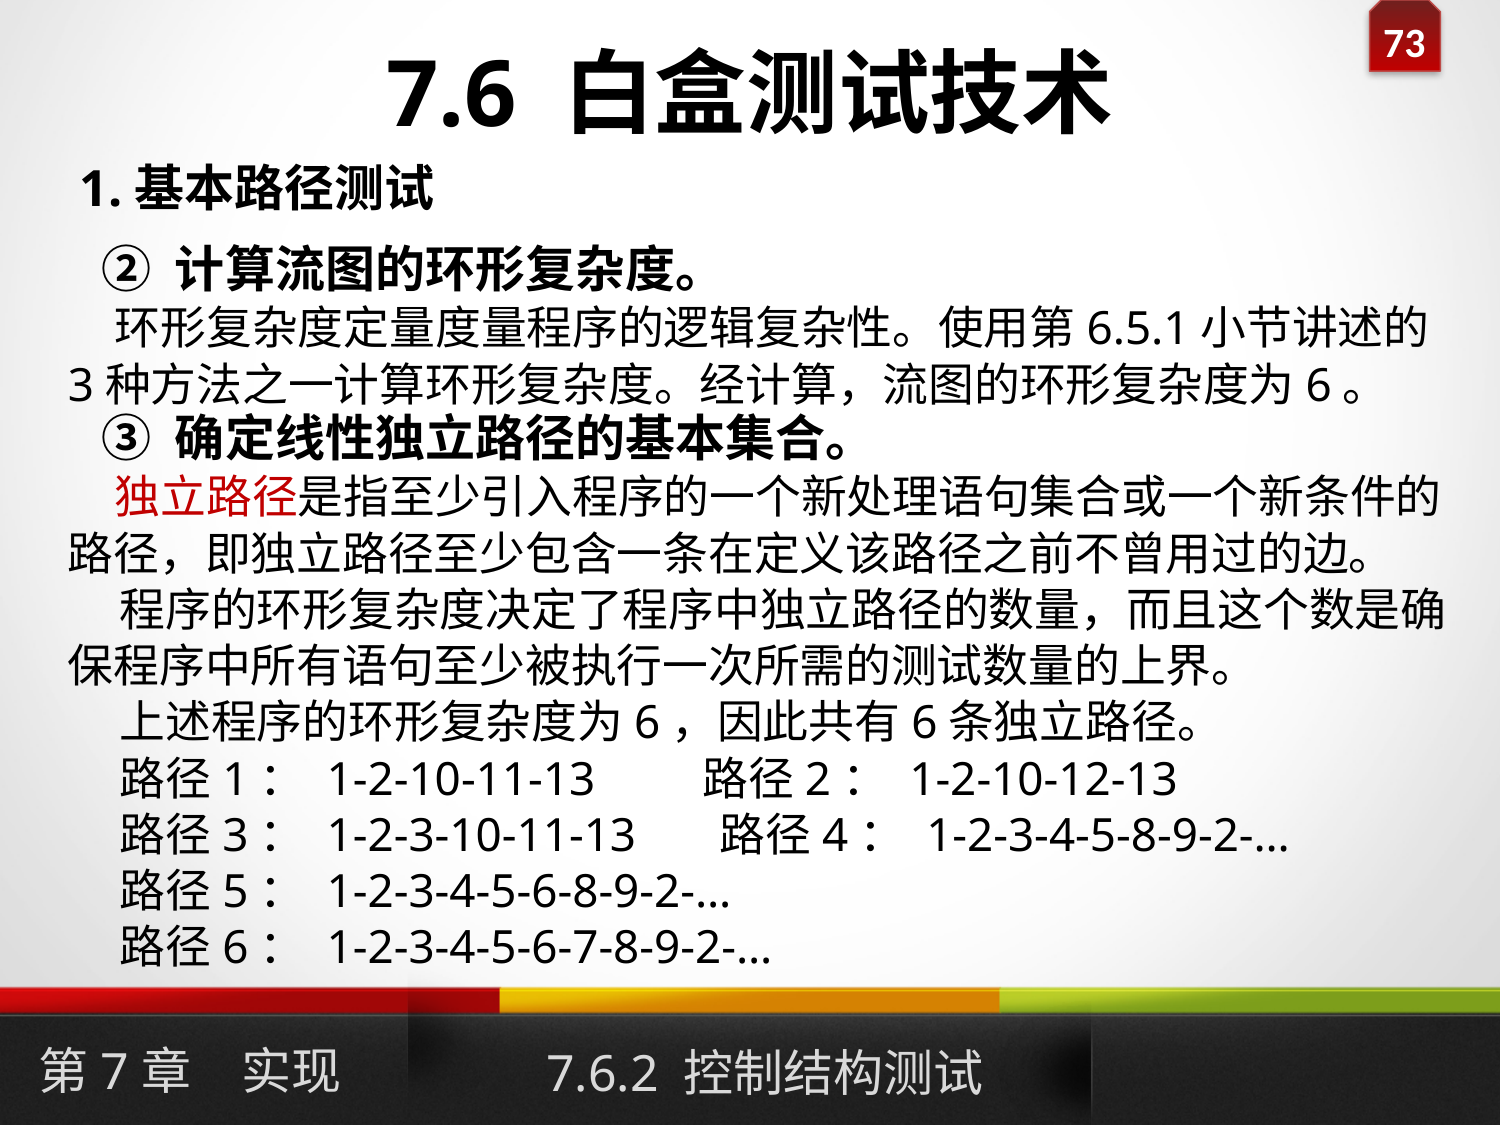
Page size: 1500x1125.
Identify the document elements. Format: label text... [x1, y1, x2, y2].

list 1.基本路径测试 [64, 148, 1415, 234]
text_box ② 计算流图的环形复杂度。 环形复杂度定量度量程序的逻辑复杂性。使用第6.5.1小节讲述的3种方法之一计算环形复杂度。经计算，流图的环形复杂度为6。 ③ 确定线性独立路径的基本集合。 独立路径是指至少引入程序的一个新处理语句集合或一个新条件的路径，即独立路径至少包含一条在定义该路径之前不曾用过的边。 程序的环形复杂度决定了程序中独立路径的数量，而且这个数是确保程序中所有语句至少被执行一次所需的测试数量的上界。 上述程序的环形复杂度为6，因此共有6条独立路径。 路径1： 1-2-10-11-13 路径2： 1-2-10-12-13 路径3： 1-2-3-10-11-13 路径4： 1-2-3-4-5-8-9-2-… 路径5： 1-2-3-4-5-6-8-9-2-… 路径6： 1-2-3-4-5-6-7-8-9-2-… [53, 234, 1465, 981]
picture [0, 0, 1500, 1125]
title 7.6 白盒测试技术 [75, 0, 1425, 184]
text_box 第7章 实现 [0, 1032, 380, 1108]
text_box 7.6.2 控制结构测试 [458, 1032, 1073, 1111]
